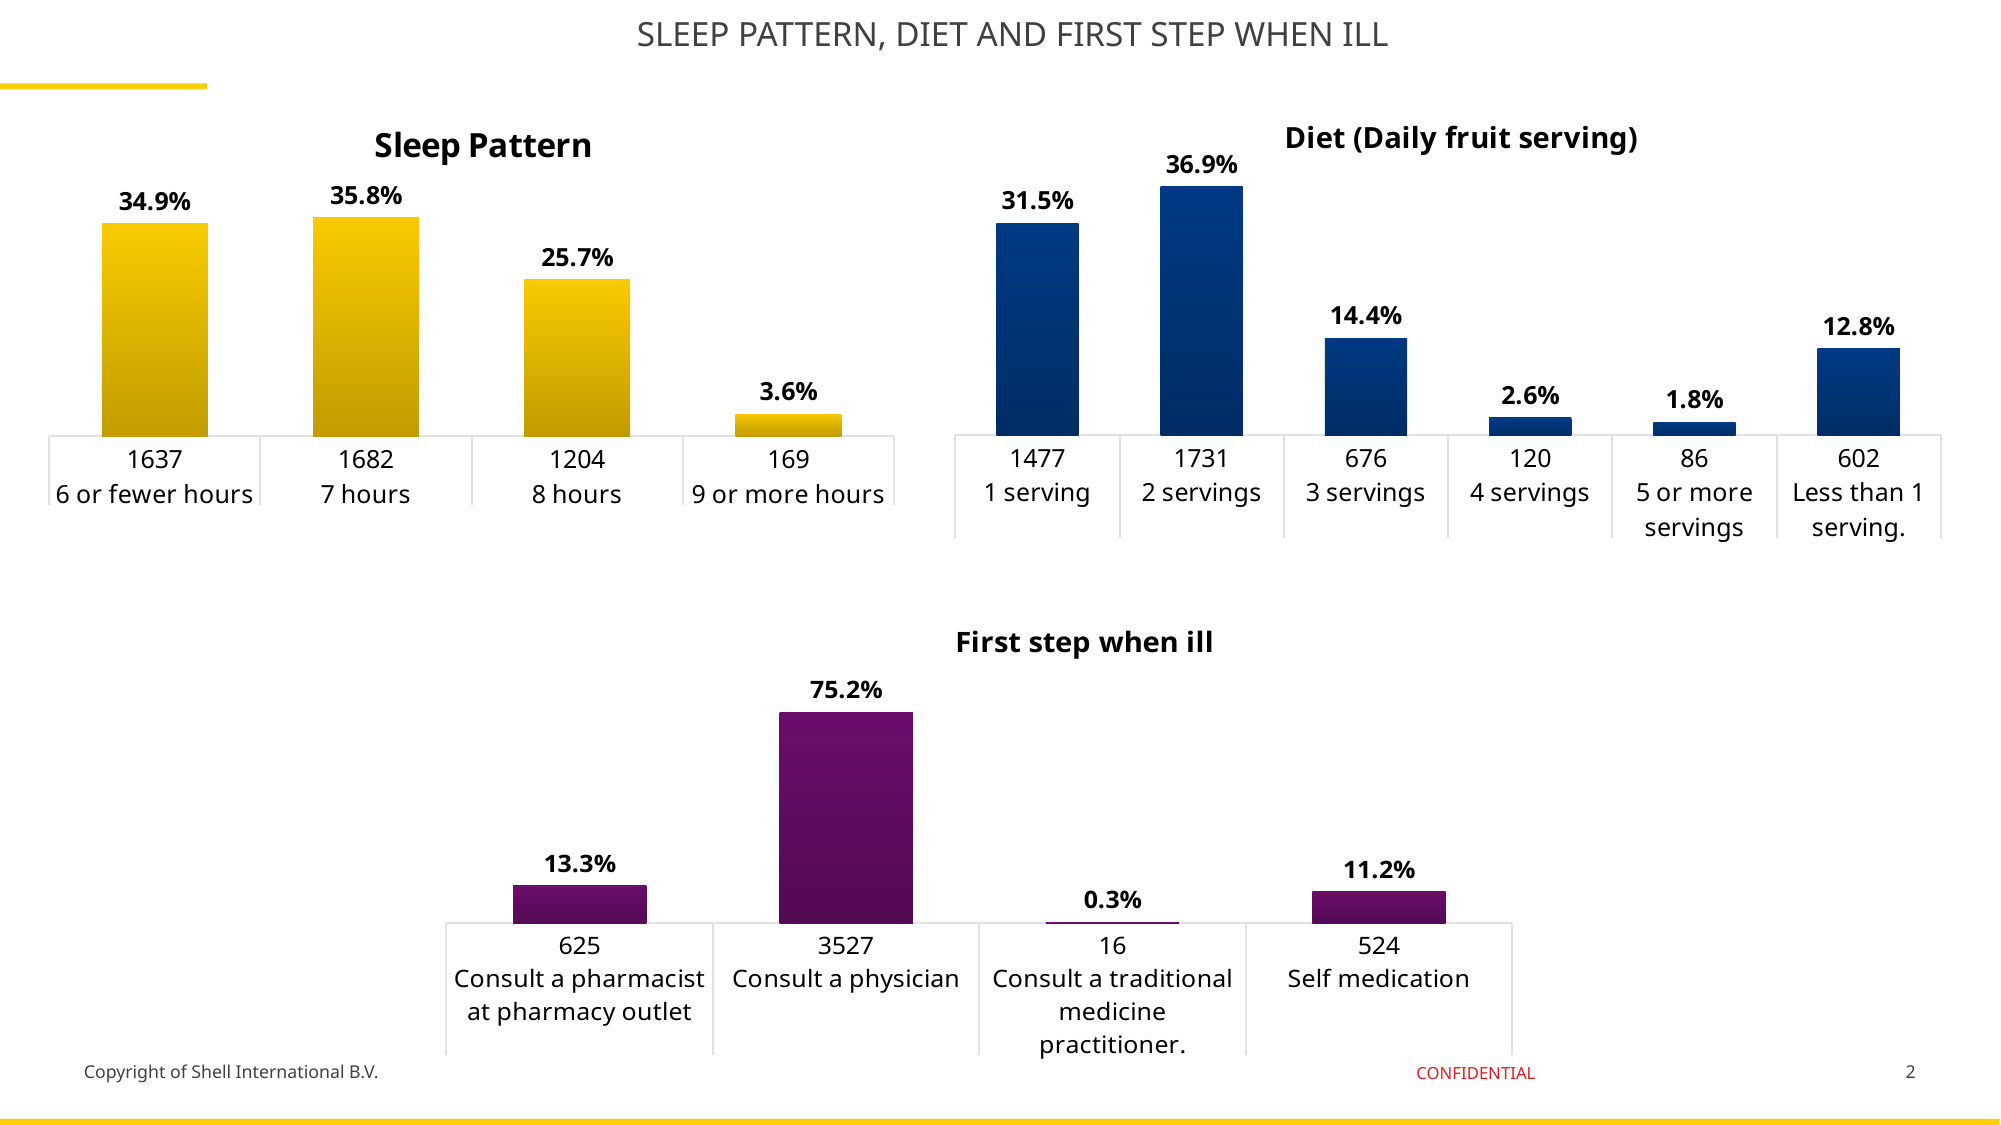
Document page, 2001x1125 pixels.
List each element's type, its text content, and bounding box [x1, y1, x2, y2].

slide_number 2 [1857, 1060, 1917, 1101]
chart [26, 110, 918, 581]
chart [431, 90, 1974, 1062]
title SLEEP PATTERN, DIET AND FIRST STEP WHEN ILL [636, 17, 1444, 66]
